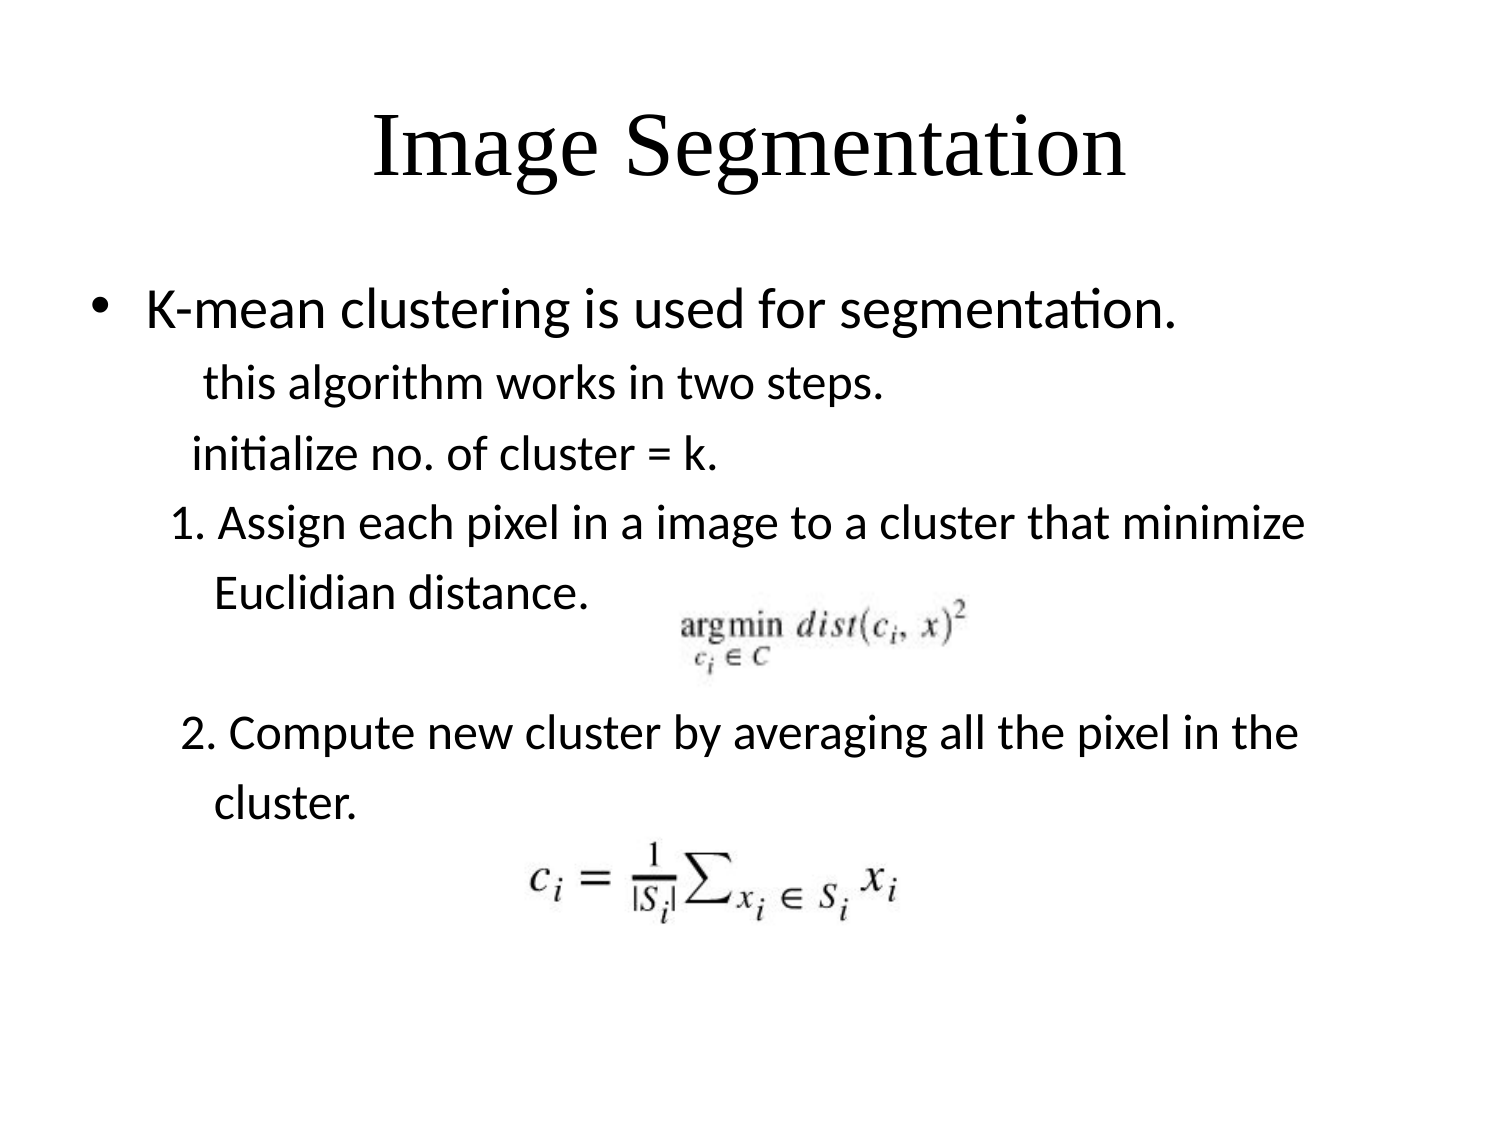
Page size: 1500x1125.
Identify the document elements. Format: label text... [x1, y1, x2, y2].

list K-mean clustering is used for segmentation. this algorithm works in two steps. initialize no. of cluster = k. 1. Assign each pixel in a image to a cluster that minimize Euclidian distance. 2. Compute new cluster by averaging all the pixel in the cluster. [75, 262, 1425, 1007]
title Image Segmentation [75, 45, 1425, 233]
picture [662, 574, 988, 713]
picture [499, 762, 951, 996]
